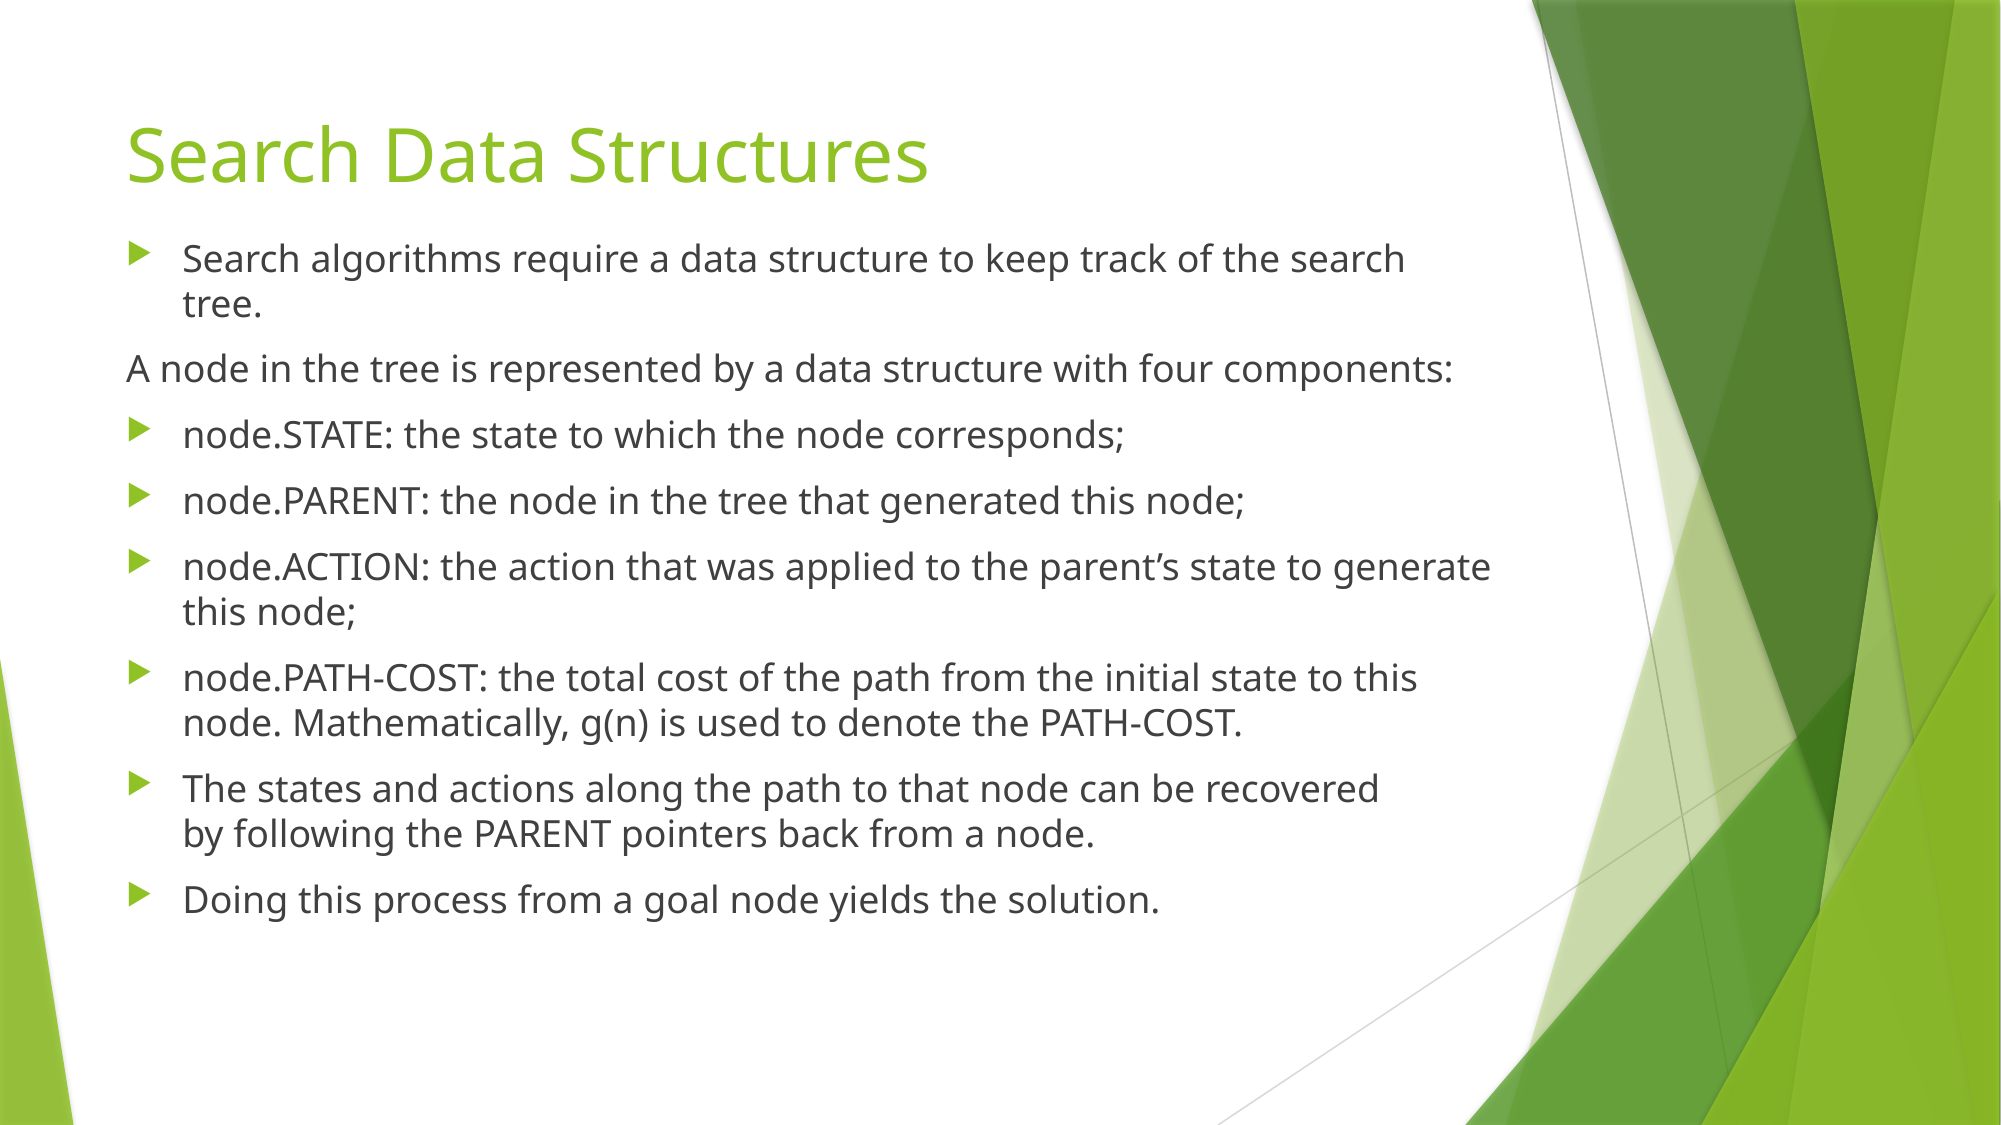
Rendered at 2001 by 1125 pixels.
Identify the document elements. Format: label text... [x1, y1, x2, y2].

title Search Data Structures [111, 99, 1522, 227]
list Search algorithms require a data structure to keep track of the search tree. A node in the tree is represented by a data structure with four components: node.STATE: the state to which the node corresponds; node.PARENT: the node in the tree that generated this node; node.ACTION: the action that was applied to the parent’s state to generate this node; node.PATH-COST: the total cost of the path from the initial state to this node. Mathematically, g(n) is used to denote the PATH-COST. The states and actions along the path to that node can be recovered by following the PARENT pointers back from a node. Doing this process from a goal node yields the solution. [111, 227, 1522, 991]
